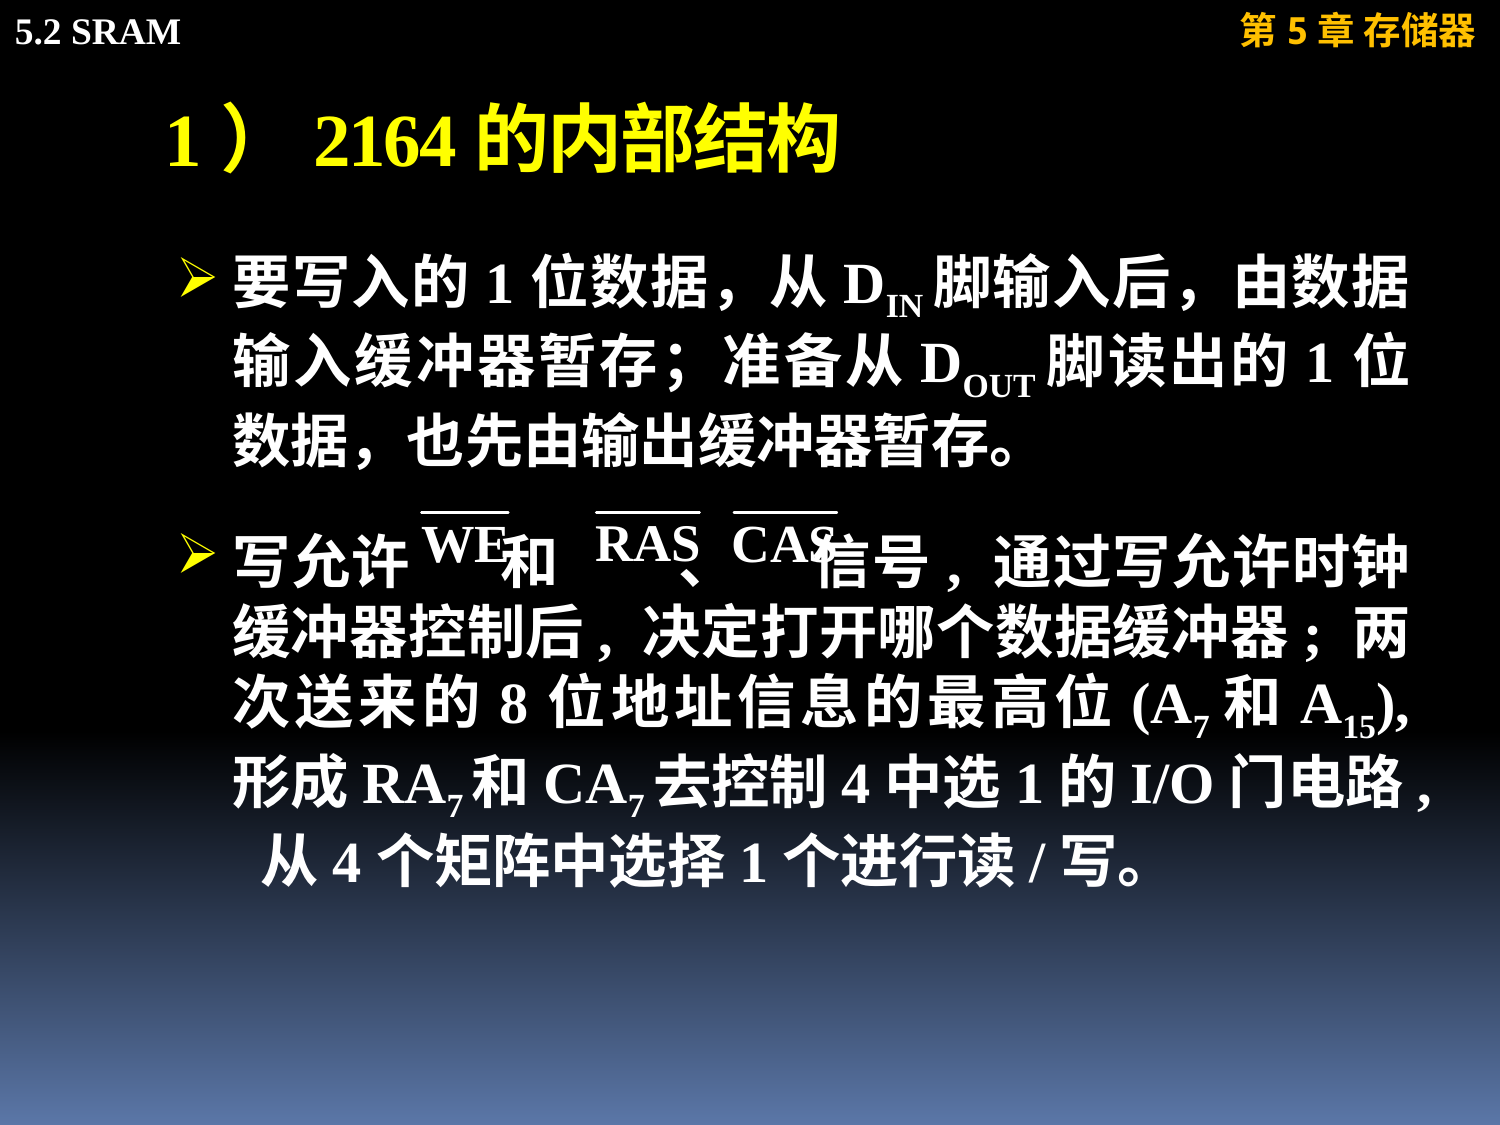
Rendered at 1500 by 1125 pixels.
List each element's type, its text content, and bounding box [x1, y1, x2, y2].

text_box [586, 499, 712, 576]
title 1）2164的内部结构 [150, 83, 1425, 234]
list 要写入的1位数据，从DIN脚输入后，由数据输入缓冲器暂存；准备从DOUT脚读出的1位数据，也先由输出缓冲器暂存。 写允许 和 、 信号, 通过写允许时钟缓冲器控制后, 决定打开哪个数据缓冲器; 两次送来的8位地址信息的最高位(A7和A15), 形成RA7和CA7去控制4中选1的I/O门电路, 从4个矩阵中选择1个进行读/写。 [150, 237, 1425, 1043]
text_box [724, 499, 851, 577]
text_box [411, 499, 520, 577]
